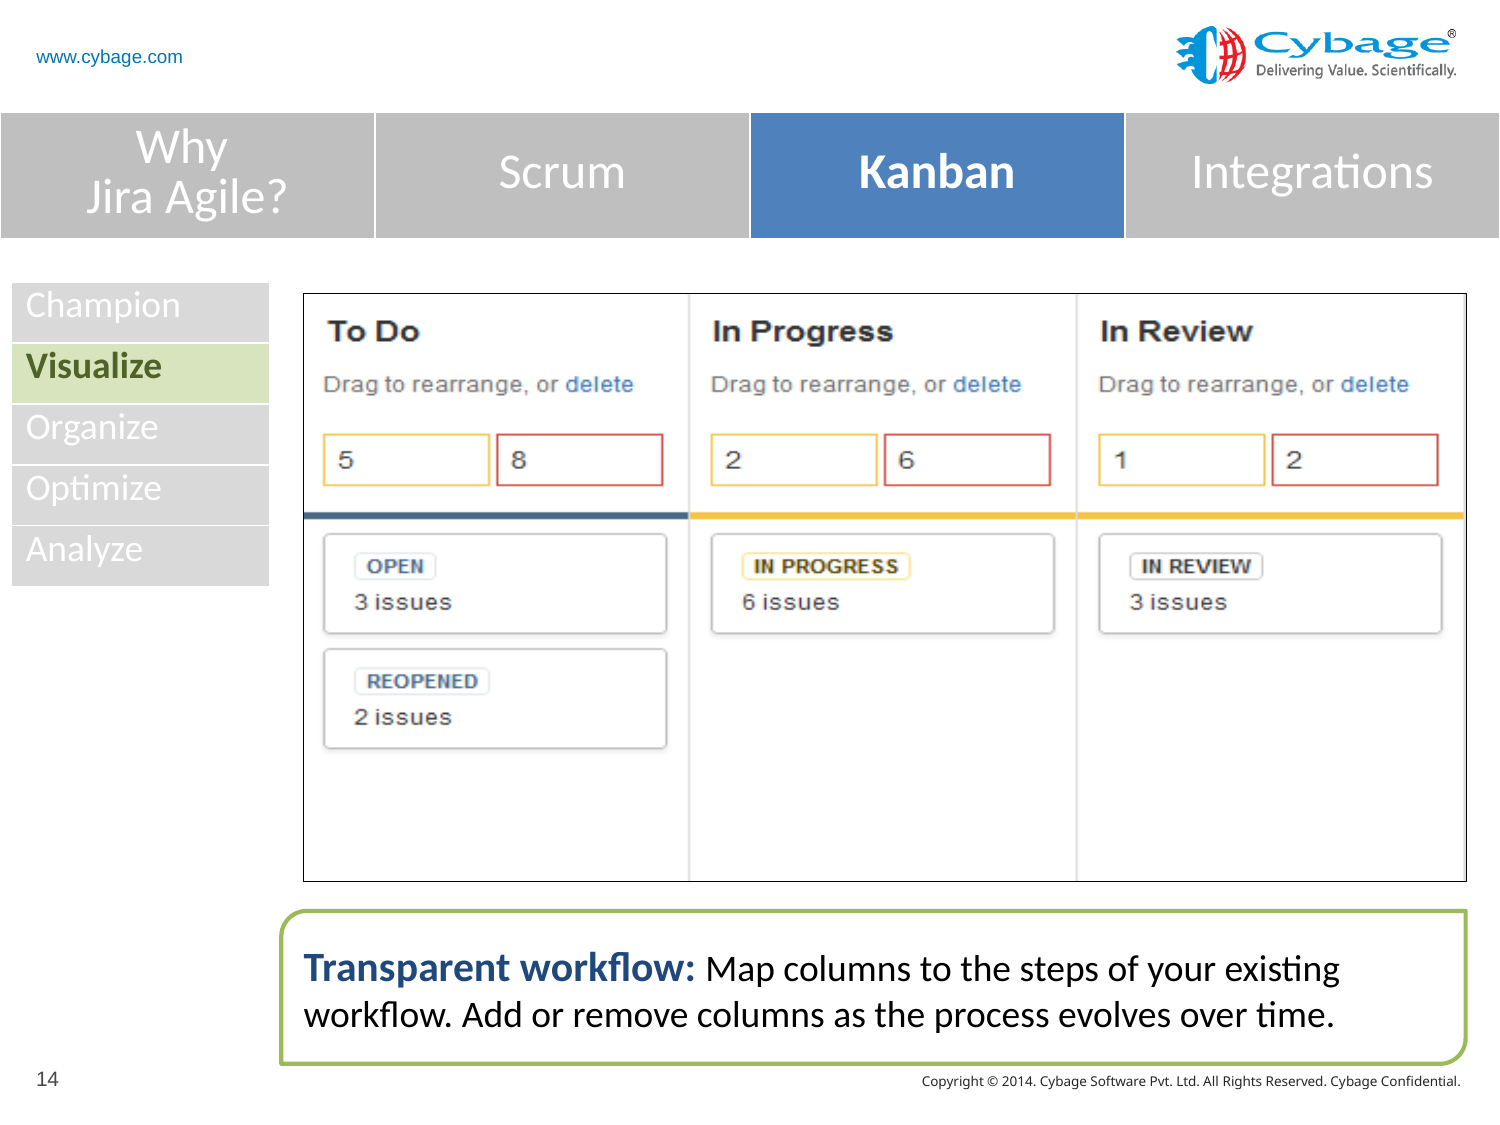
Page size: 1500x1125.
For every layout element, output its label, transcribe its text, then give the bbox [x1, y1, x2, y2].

picture [1176, 26, 1207, 50]
table_cell Analyze [12, 526, 269, 586]
table_cell Organize [12, 405, 269, 464]
picture [1176, 53, 1203, 84]
slide_number 14 [21, 1048, 102, 1109]
table_header Kanban [751, 113, 1124, 238]
picture [1207, 26, 1456, 84]
table_cell Visualize [12, 344, 269, 403]
table_cell Optimize [12, 466, 269, 525]
table_header Integrations [1126, 113, 1499, 238]
text_box Transparent workflow: Map columns to the steps of your existing workflow. Add or remove columns as the process evolves over time. [279, 908, 1468, 1066]
table_header Why Jira Agile? [1, 113, 374, 238]
table_header Scrum [376, 113, 749, 238]
table_header Champion [12, 283, 269, 342]
picture [302, 293, 1466, 882]
